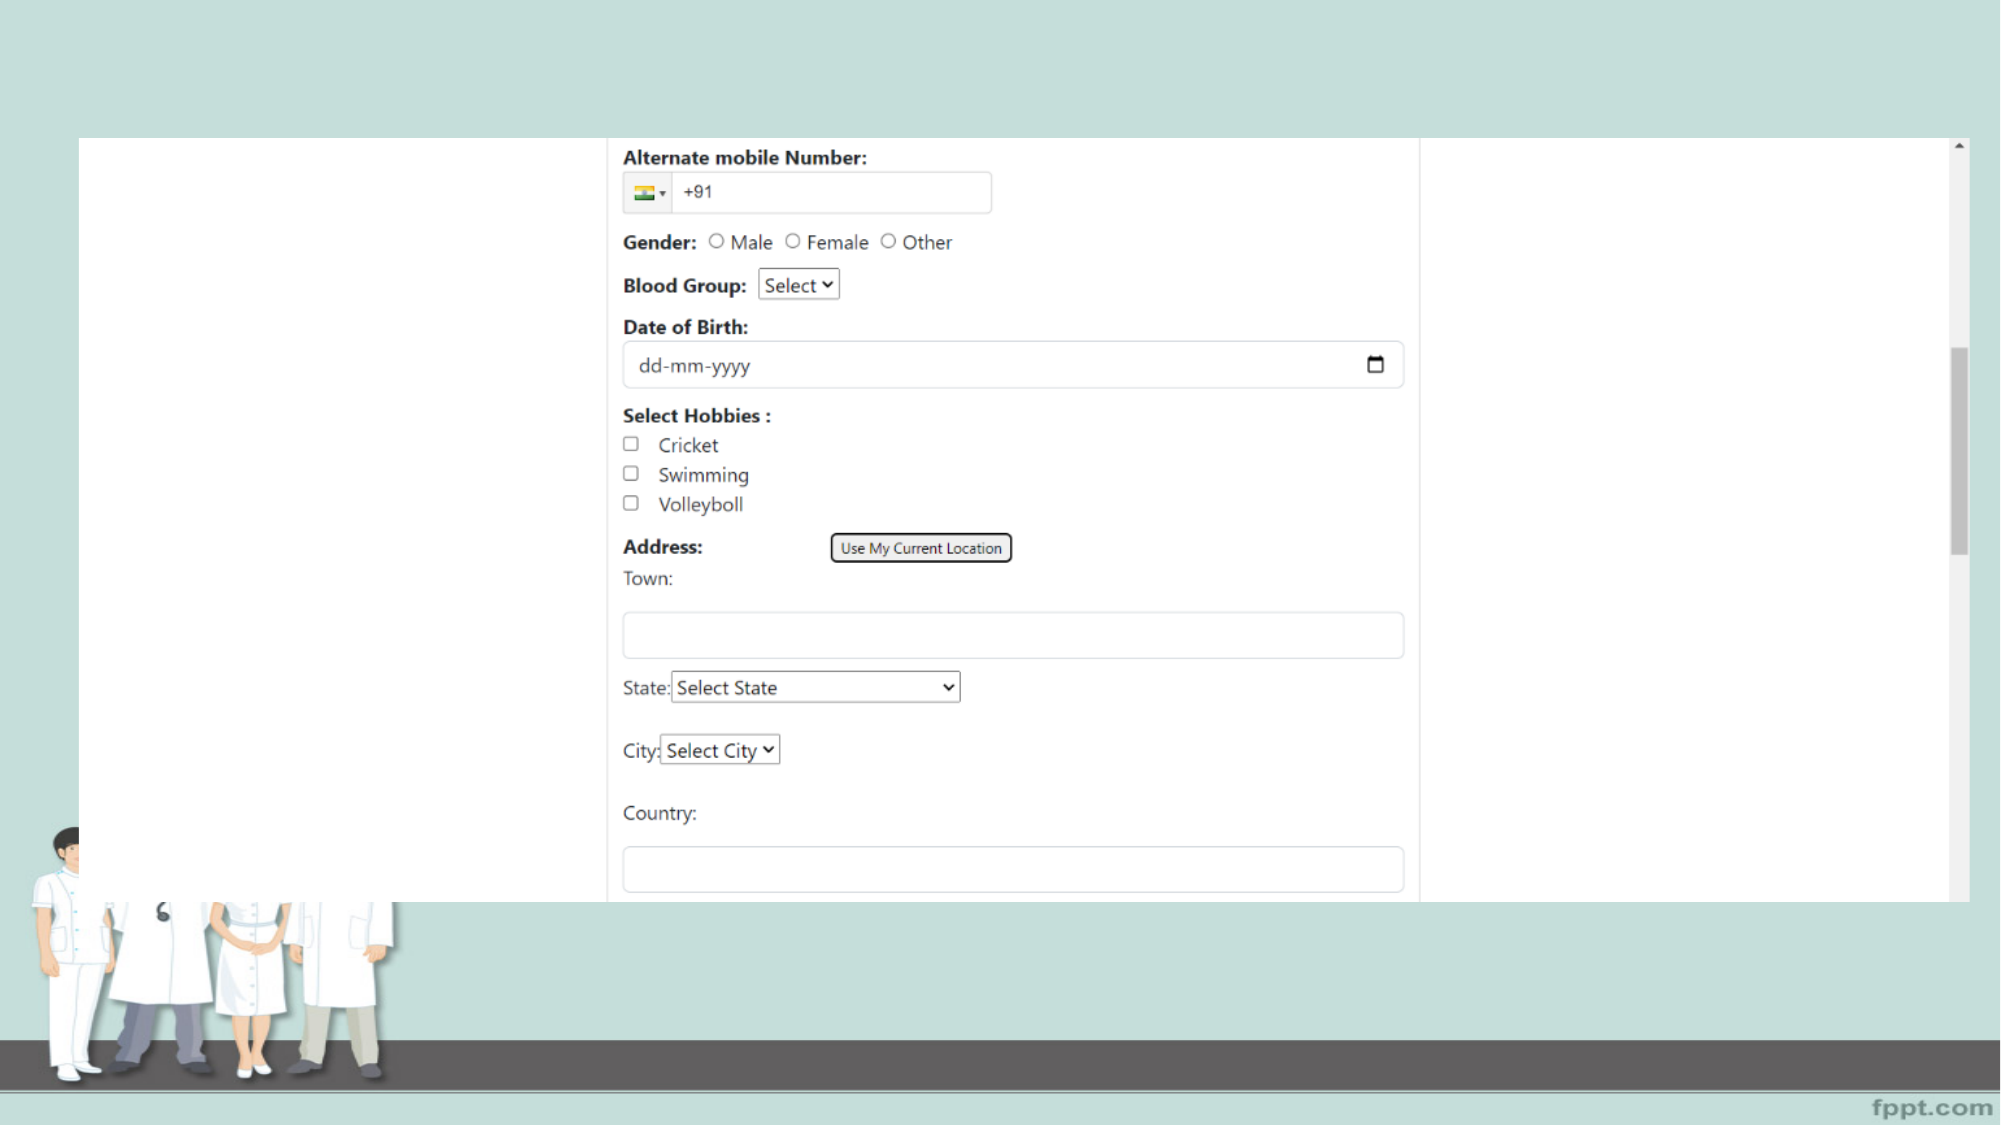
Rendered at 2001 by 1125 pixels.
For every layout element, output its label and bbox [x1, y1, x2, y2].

picture [0, 0, 2001, 1125]
list [78, 138, 1970, 902]
